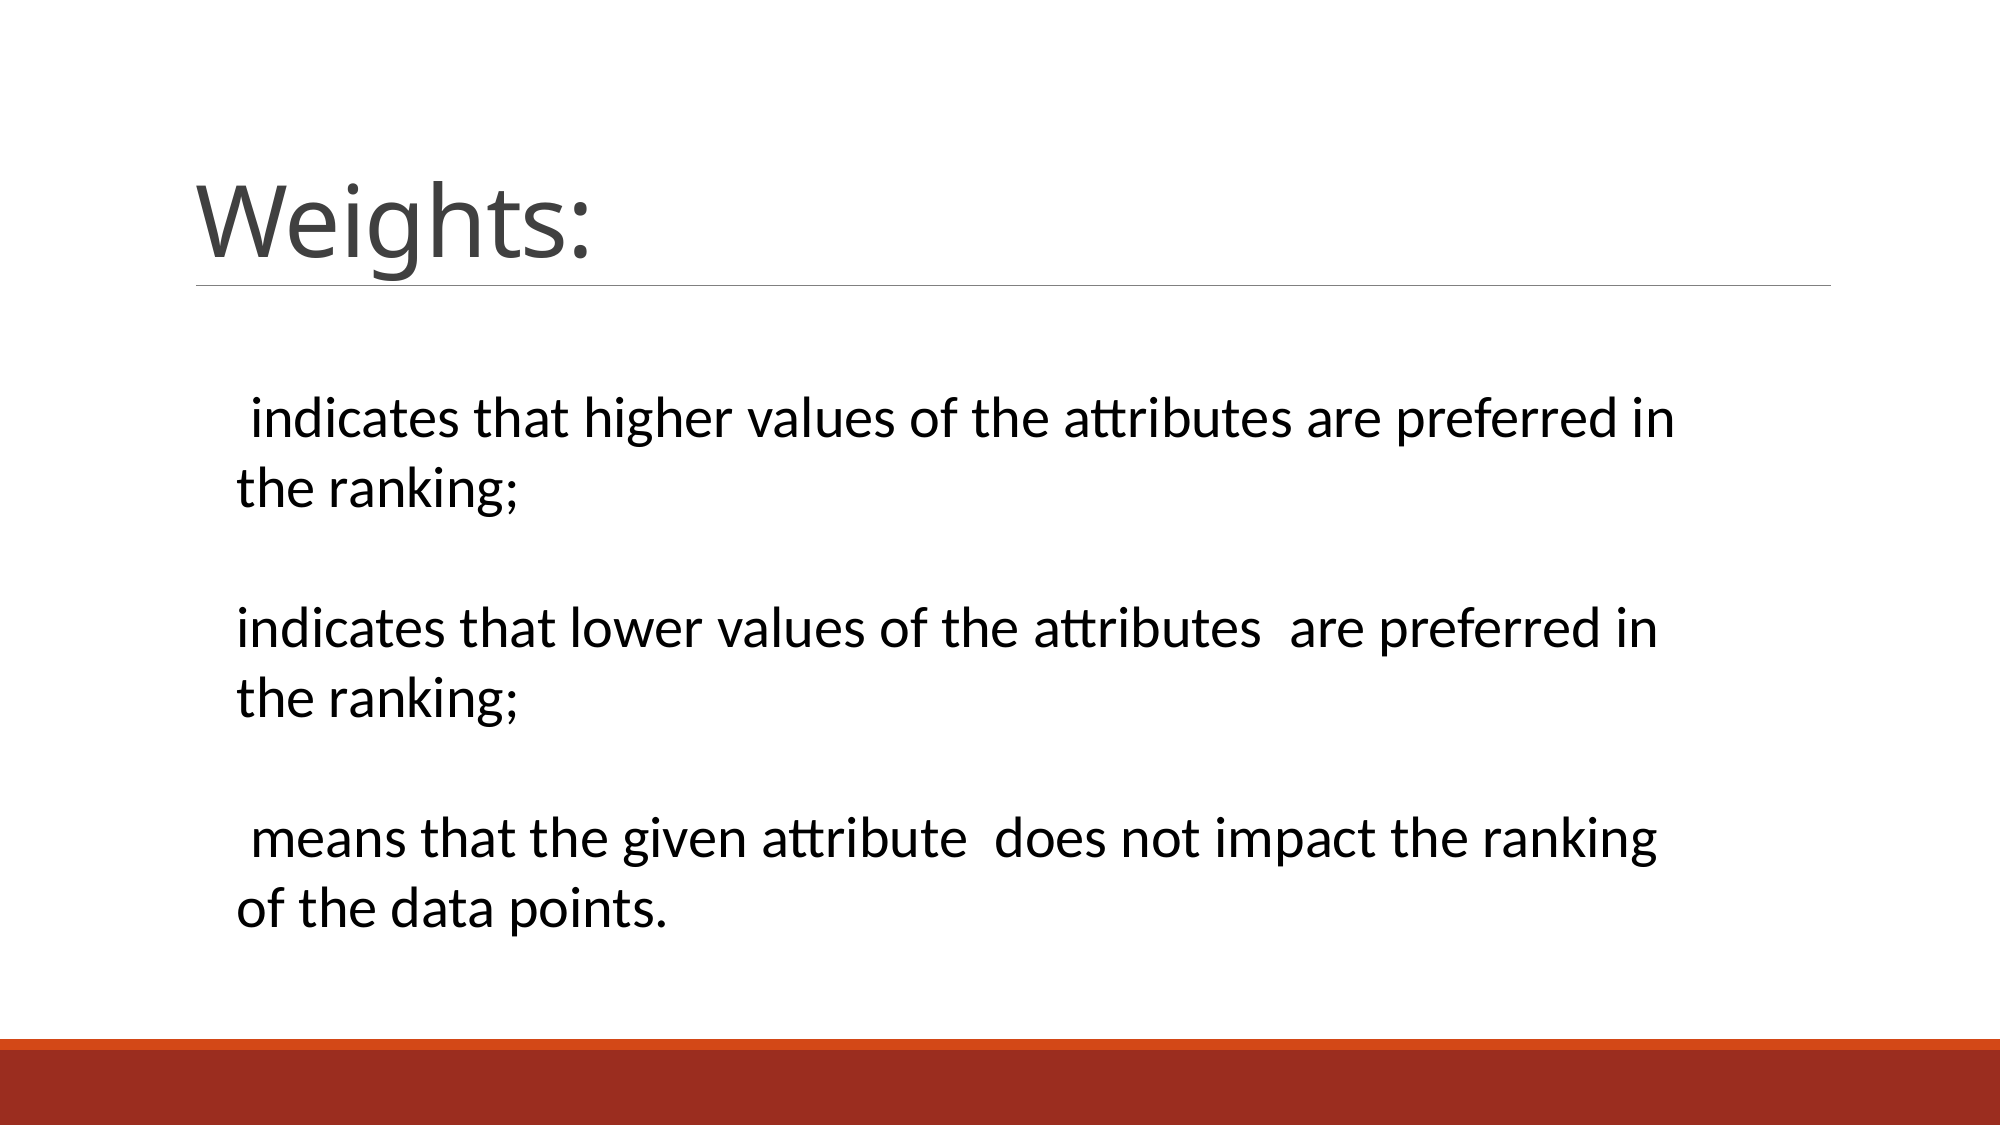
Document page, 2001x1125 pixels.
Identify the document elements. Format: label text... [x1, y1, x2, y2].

title Weights: [180, 47, 1830, 285]
